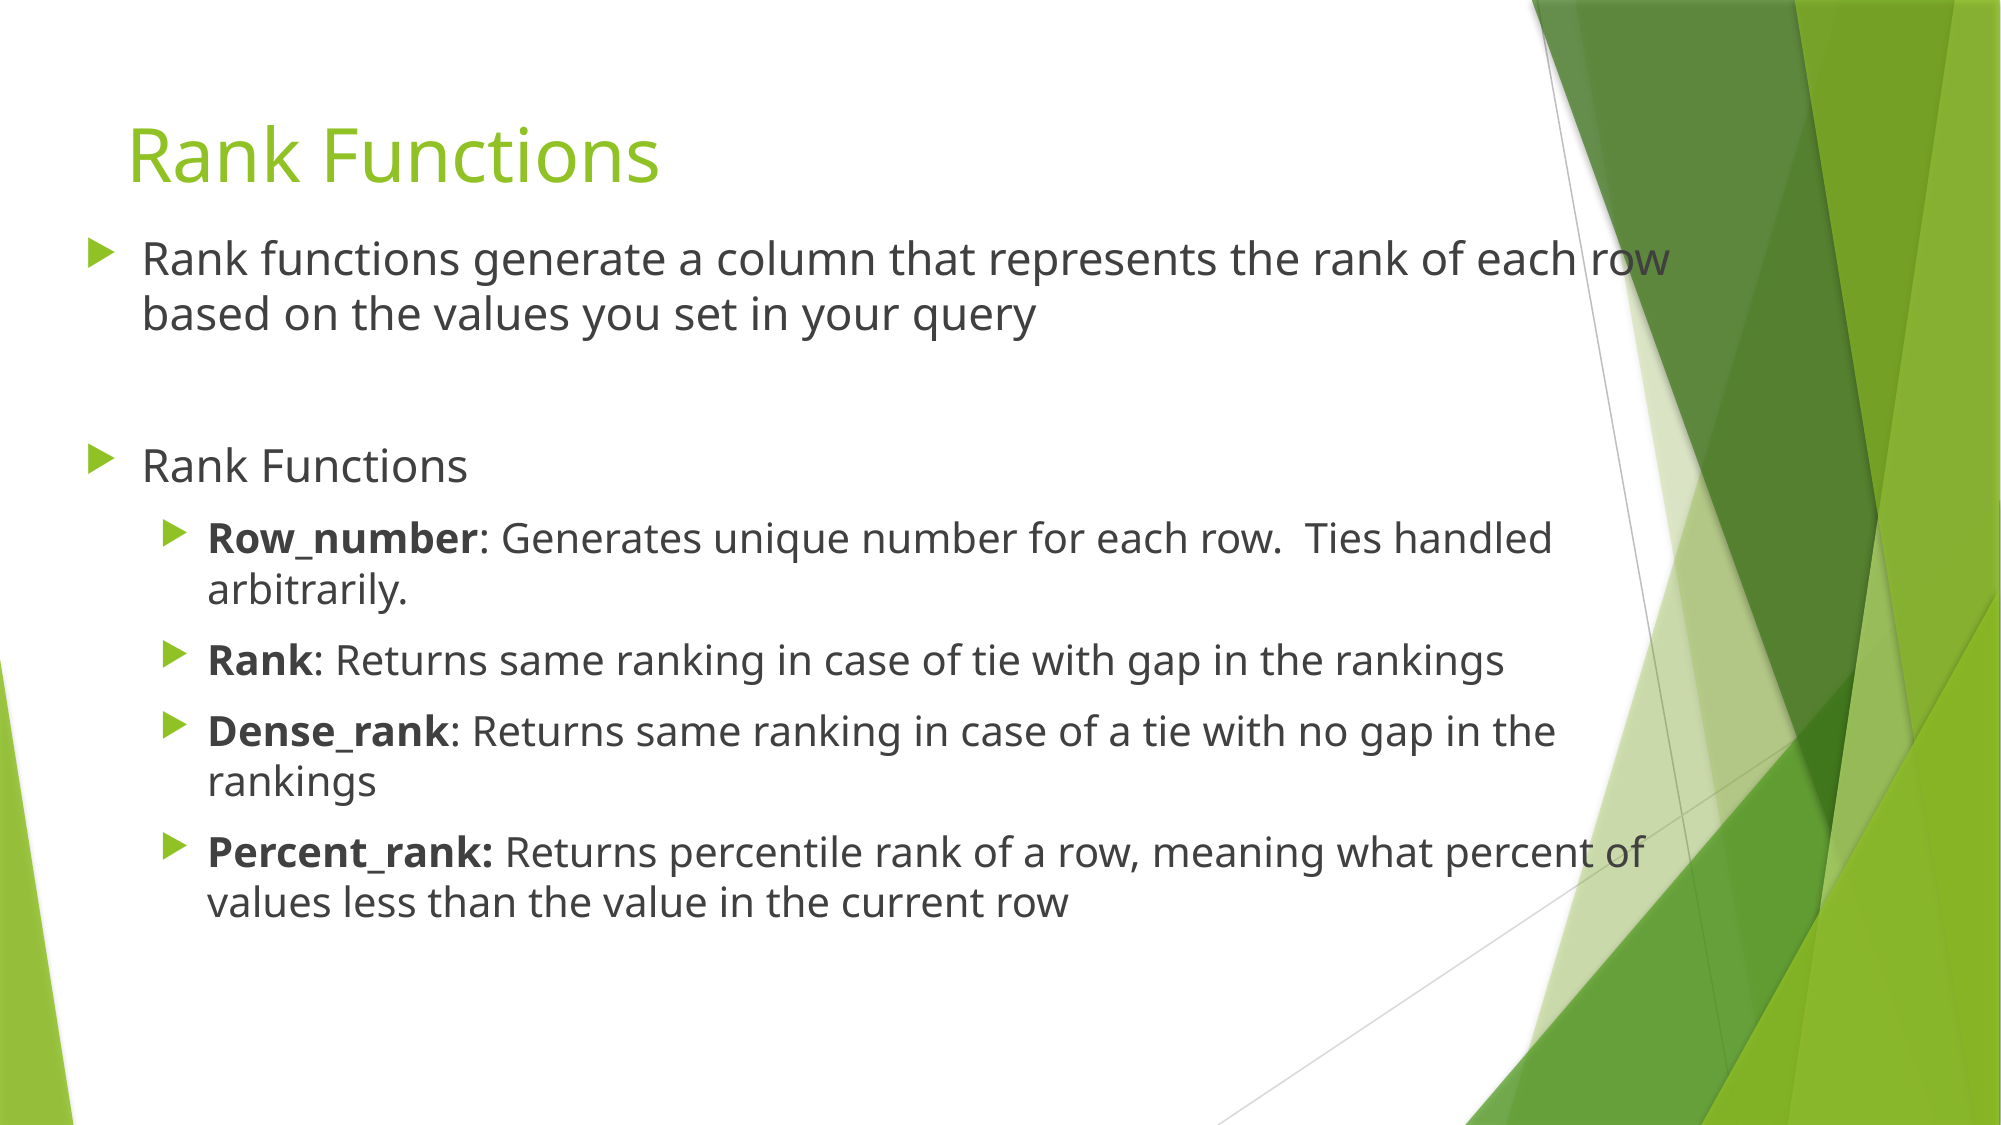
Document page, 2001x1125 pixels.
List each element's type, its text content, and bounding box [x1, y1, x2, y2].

title Rank Functions [111, 99, 1522, 222]
list Rank functions generate a column that represents the rank of each row based on the values you set in your query Rank Functions Row_number: Generates unique number for each row. Ties handled arbitrarily. Rank: Returns same ranking in case of tie with gap in the rankings Dense_rank: Returns same ranking in case of a tie with no gap in the rankings Percent_rank: Returns percentile rank of a row, meaning what percent of values less than the value in the current row [70, 222, 1751, 993]
